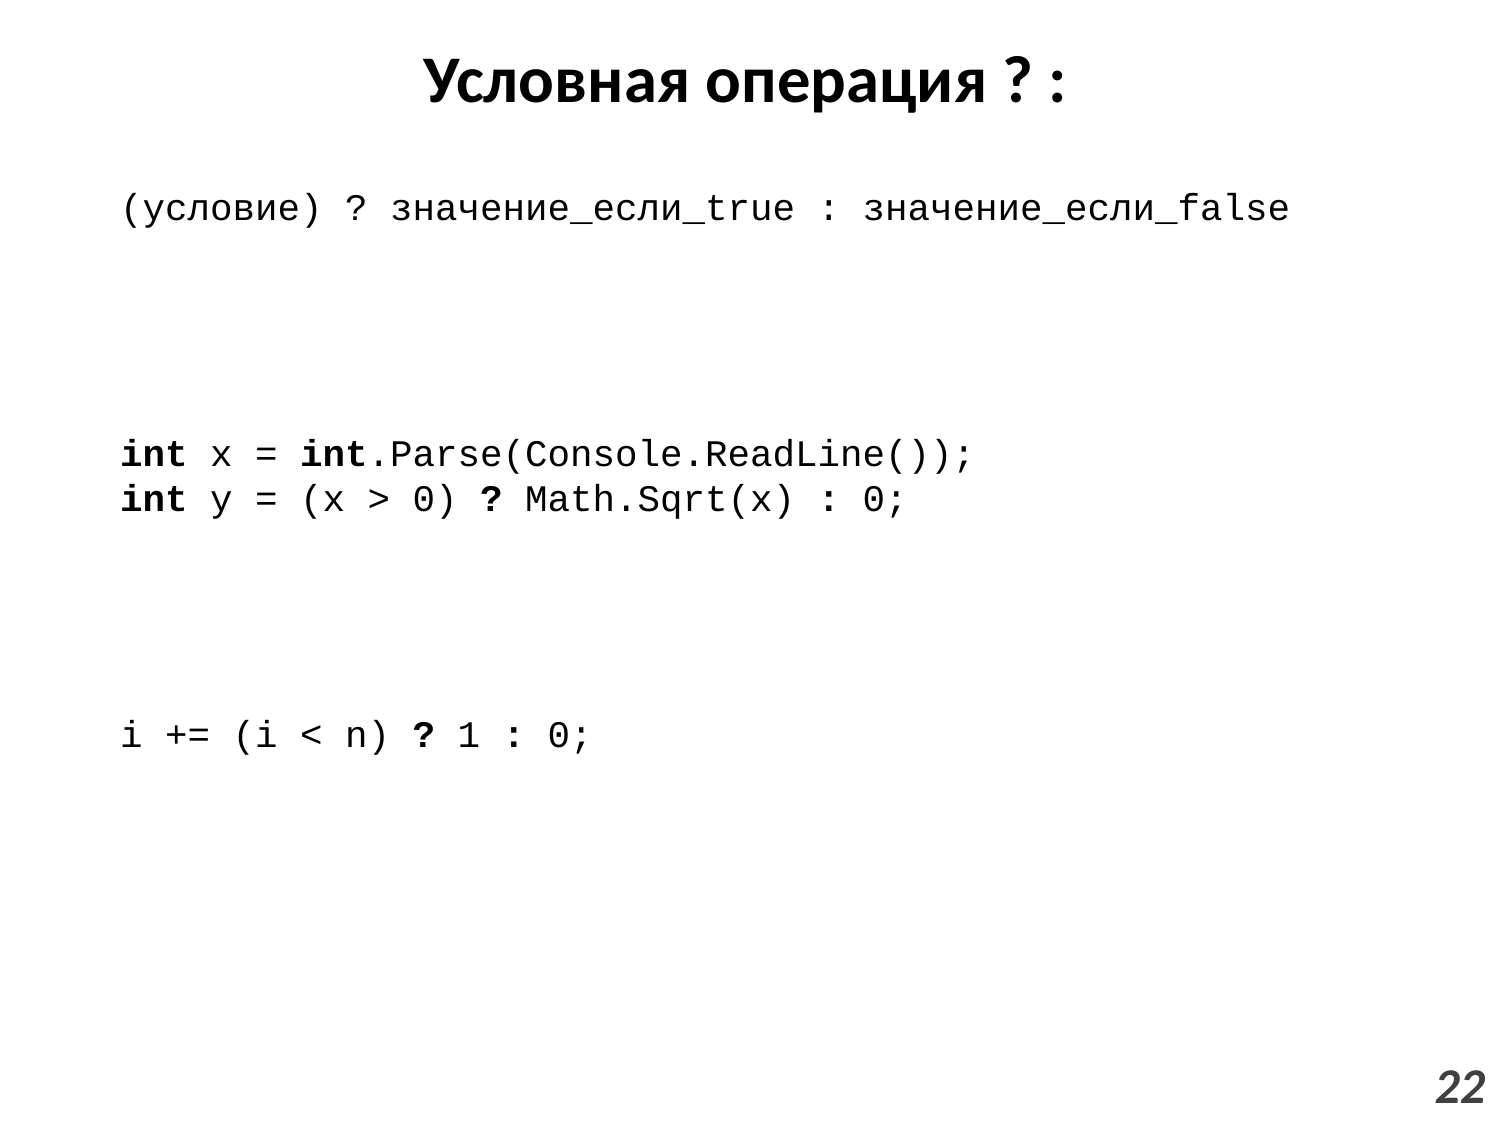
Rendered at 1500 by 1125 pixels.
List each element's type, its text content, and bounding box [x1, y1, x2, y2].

title Условная операция ? : [70, 0, 1421, 153]
text_box i += (i < n) ? 1 : 0; [105, 703, 1407, 763]
text_box (условие) ? значение_если_true : значение_если_false [105, 175, 1407, 236]
slide_number 22 [1359, 1042, 1500, 1125]
text_box int x = int.Parse(Console.ReadLine()); int y = (x > 0) ? Math.Sqrt(x) : 0; [105, 421, 1407, 527]
